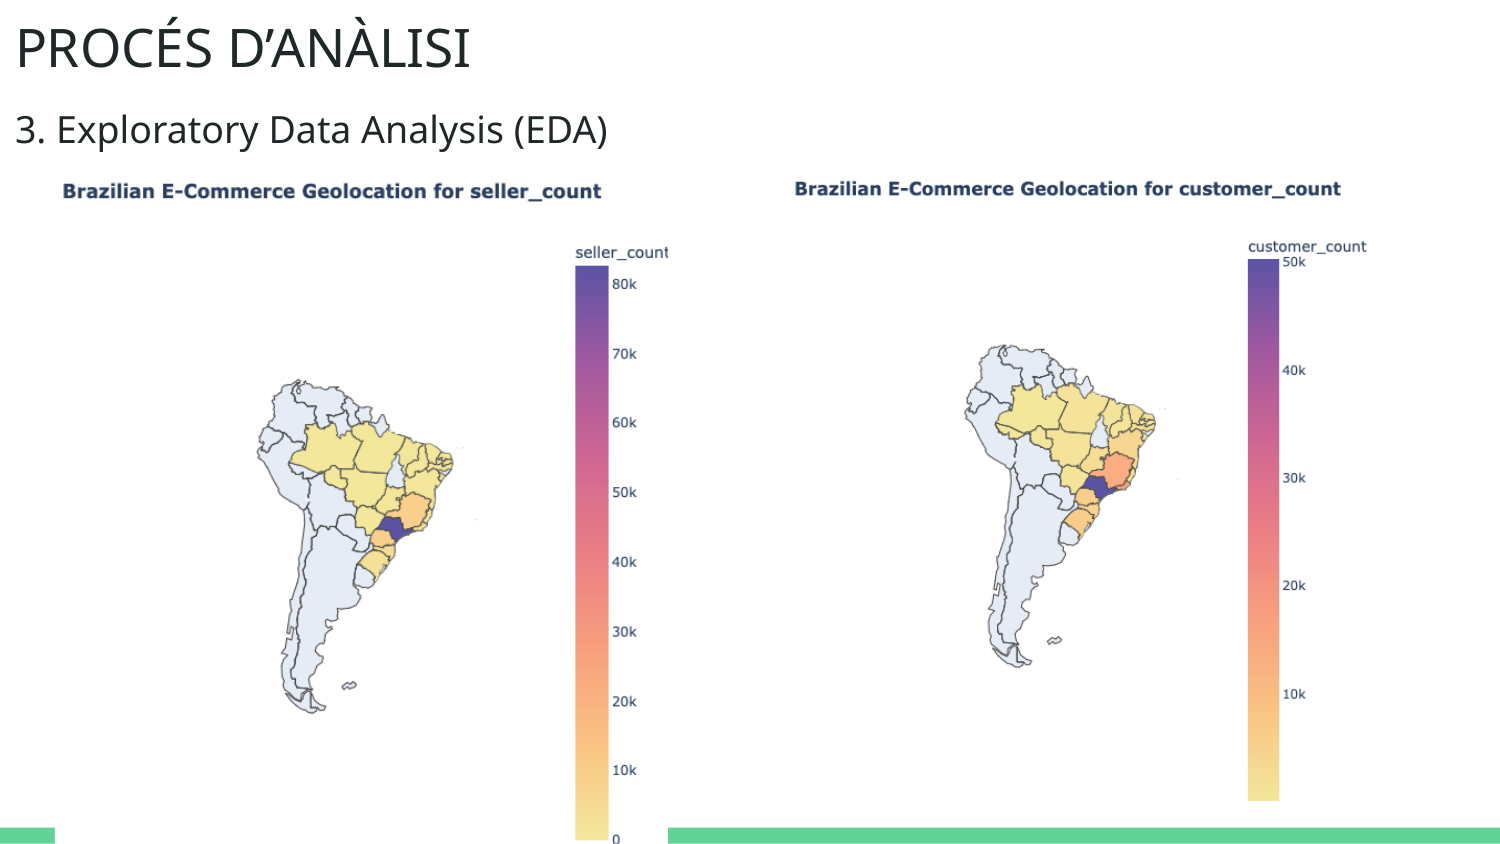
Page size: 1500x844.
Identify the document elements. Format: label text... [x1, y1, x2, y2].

title PROCÉS D’ANÀLISI [0, 0, 1398, 94]
list 3. Exploratory Data Analysis (EDA) [0, 84, 697, 179]
picture [763, 164, 1390, 807]
picture [54, 173, 669, 844]
